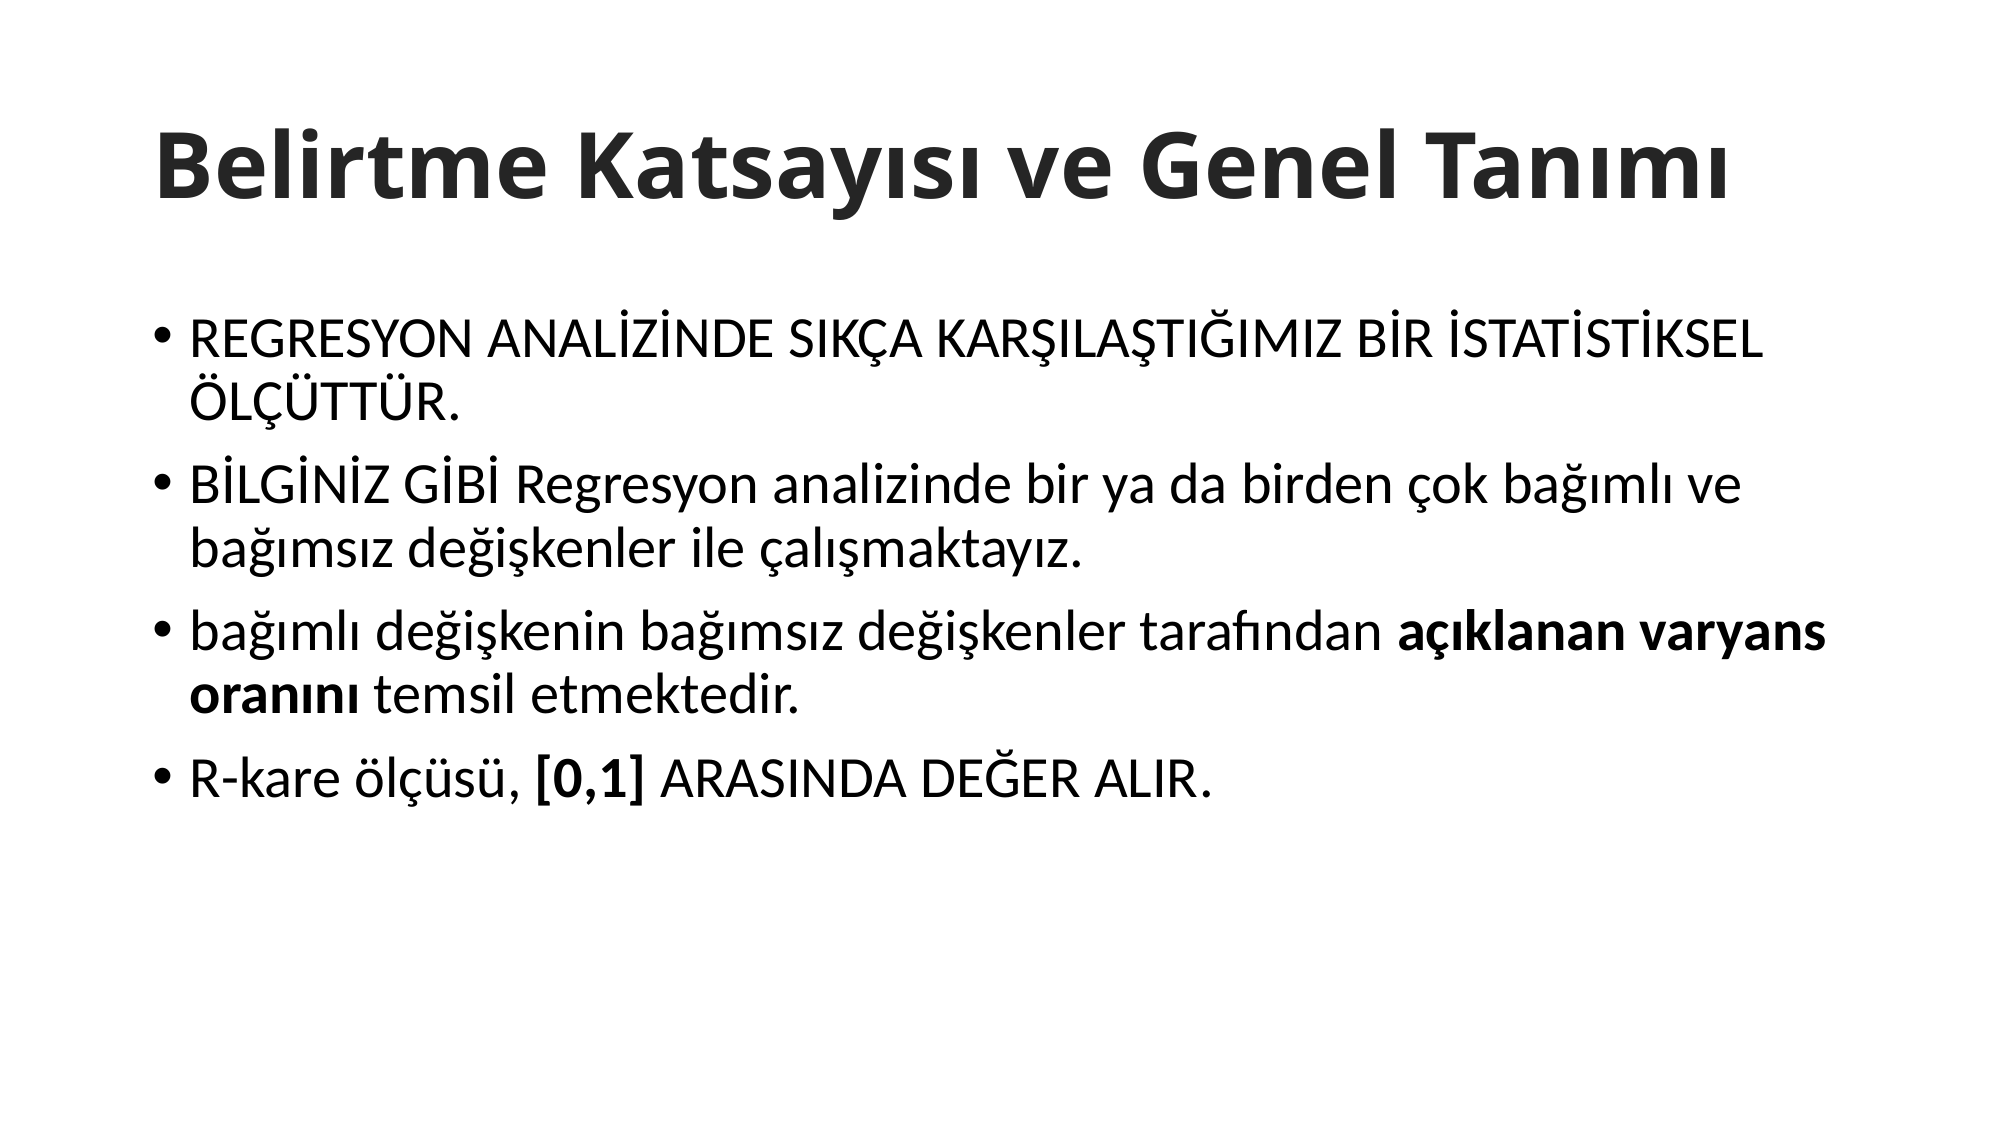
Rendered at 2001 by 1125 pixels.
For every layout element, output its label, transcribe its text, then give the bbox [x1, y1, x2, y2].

list REGRESYON ANALİZİNDE SIKÇA KARŞILAŞTIĞIMIZ BİR İSTATİSTİKSEL ÖLÇÜTTÜR. BİLGİNİZ GİBİ Regresyon analizinde bir ya da birden çok bağımlı ve bağımsız değişkenler ile çalışmaktayız. bağımlı değişkenin bağımsız değişkenler tarafından açıklanan varyans oranını temsil etmektedir. R-kare ölçüsü, [0,1] ARASINDA DEĞER ALIR. [137, 299, 1863, 1014]
title Belirtme Katsayısı ve Genel Tanımı [137, 59, 1863, 278]
